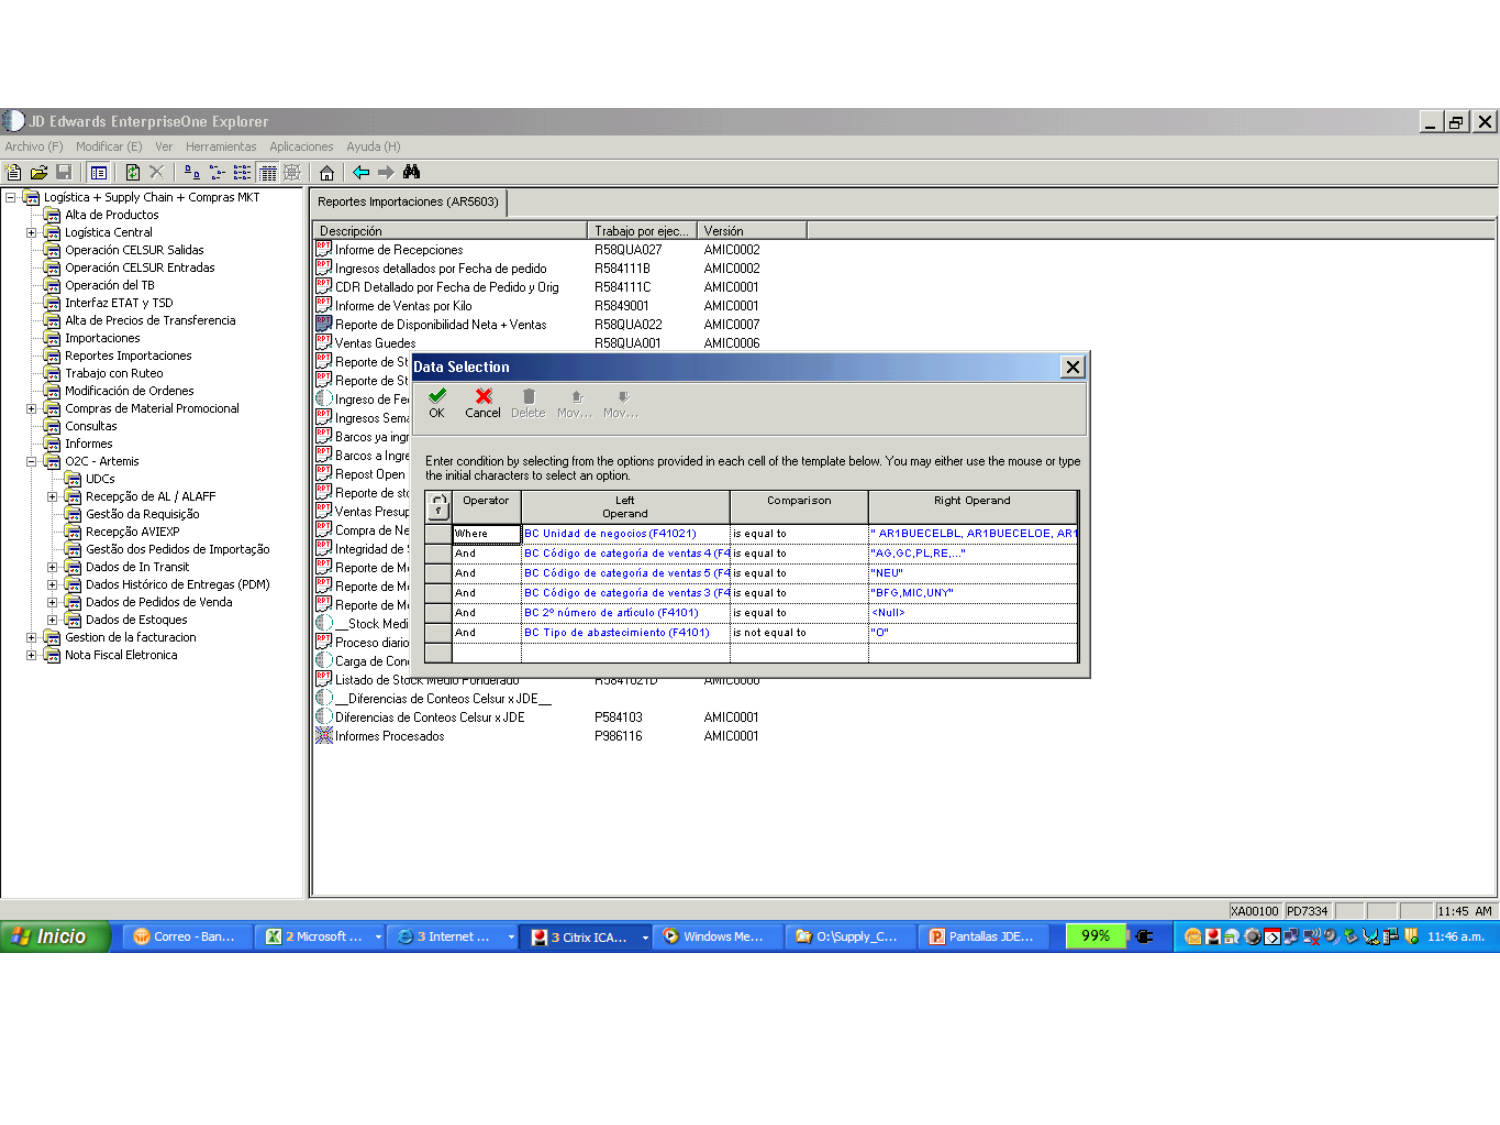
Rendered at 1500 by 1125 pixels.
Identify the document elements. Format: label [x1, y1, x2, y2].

picture [0, 108, 1500, 953]
